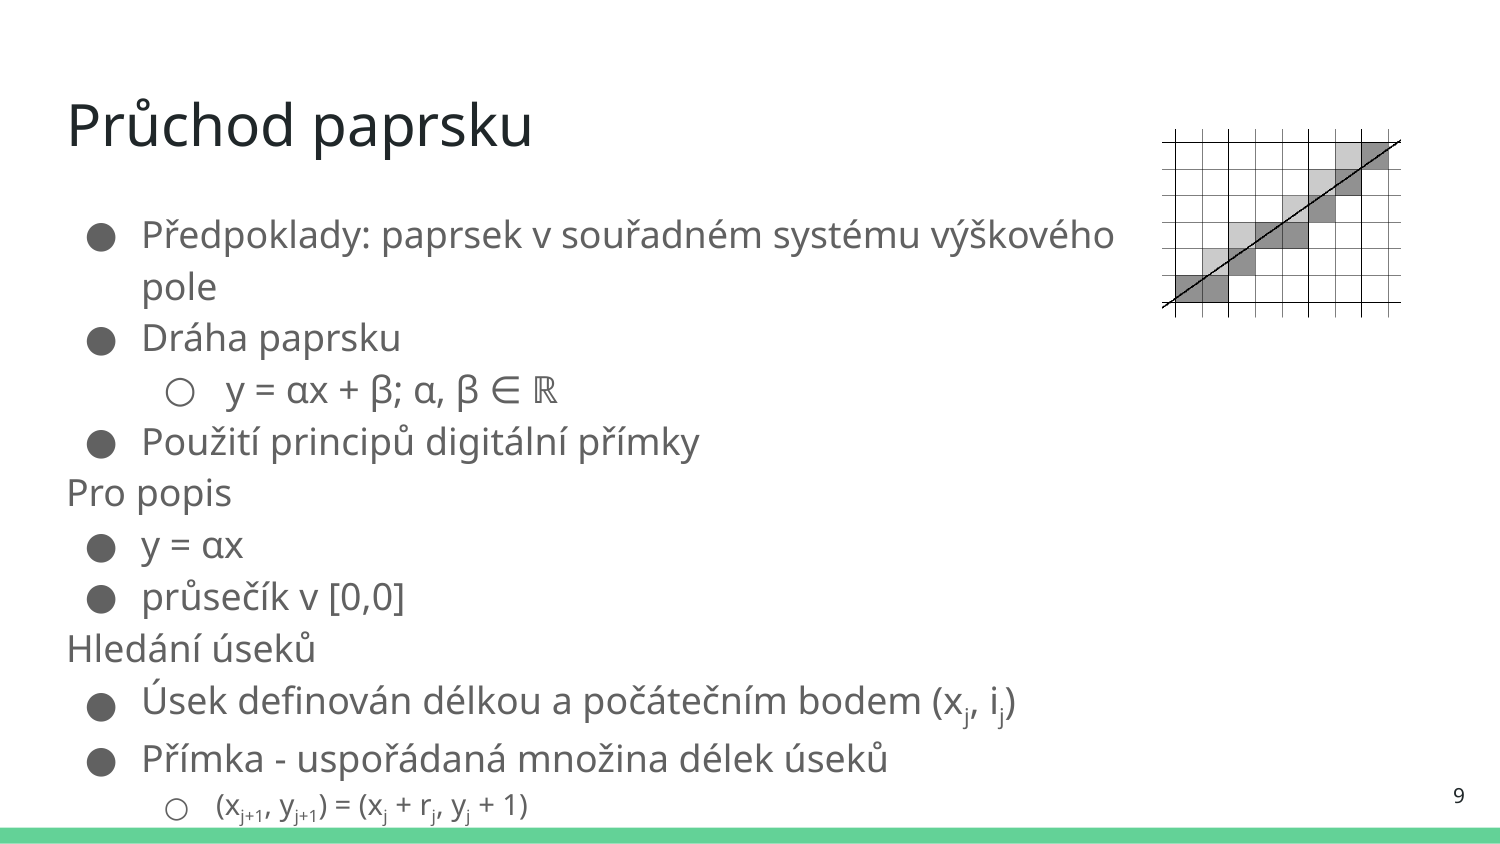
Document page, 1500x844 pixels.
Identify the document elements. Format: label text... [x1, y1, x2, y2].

title Průchod paprsku [51, 72, 1449, 167]
list Předpoklady: paprsek v souřadném systému výškového pole Dráha paprsku y = αx + β; α, β ∈ ℝ Použití principů digitální přímky Pro popis y = αx průsečík v [0,0] Hledání úseků Úsek definován délkou a počátečním bodem (xj, ij) Přímka - uspořádaná množina délek úseků (xj+1, yj+1) = (xj + rj, yj + 1) [51, 189, 1163, 750]
picture [1161, 128, 1401, 318]
slide_number ‹#› [1389, 764, 1480, 830]
